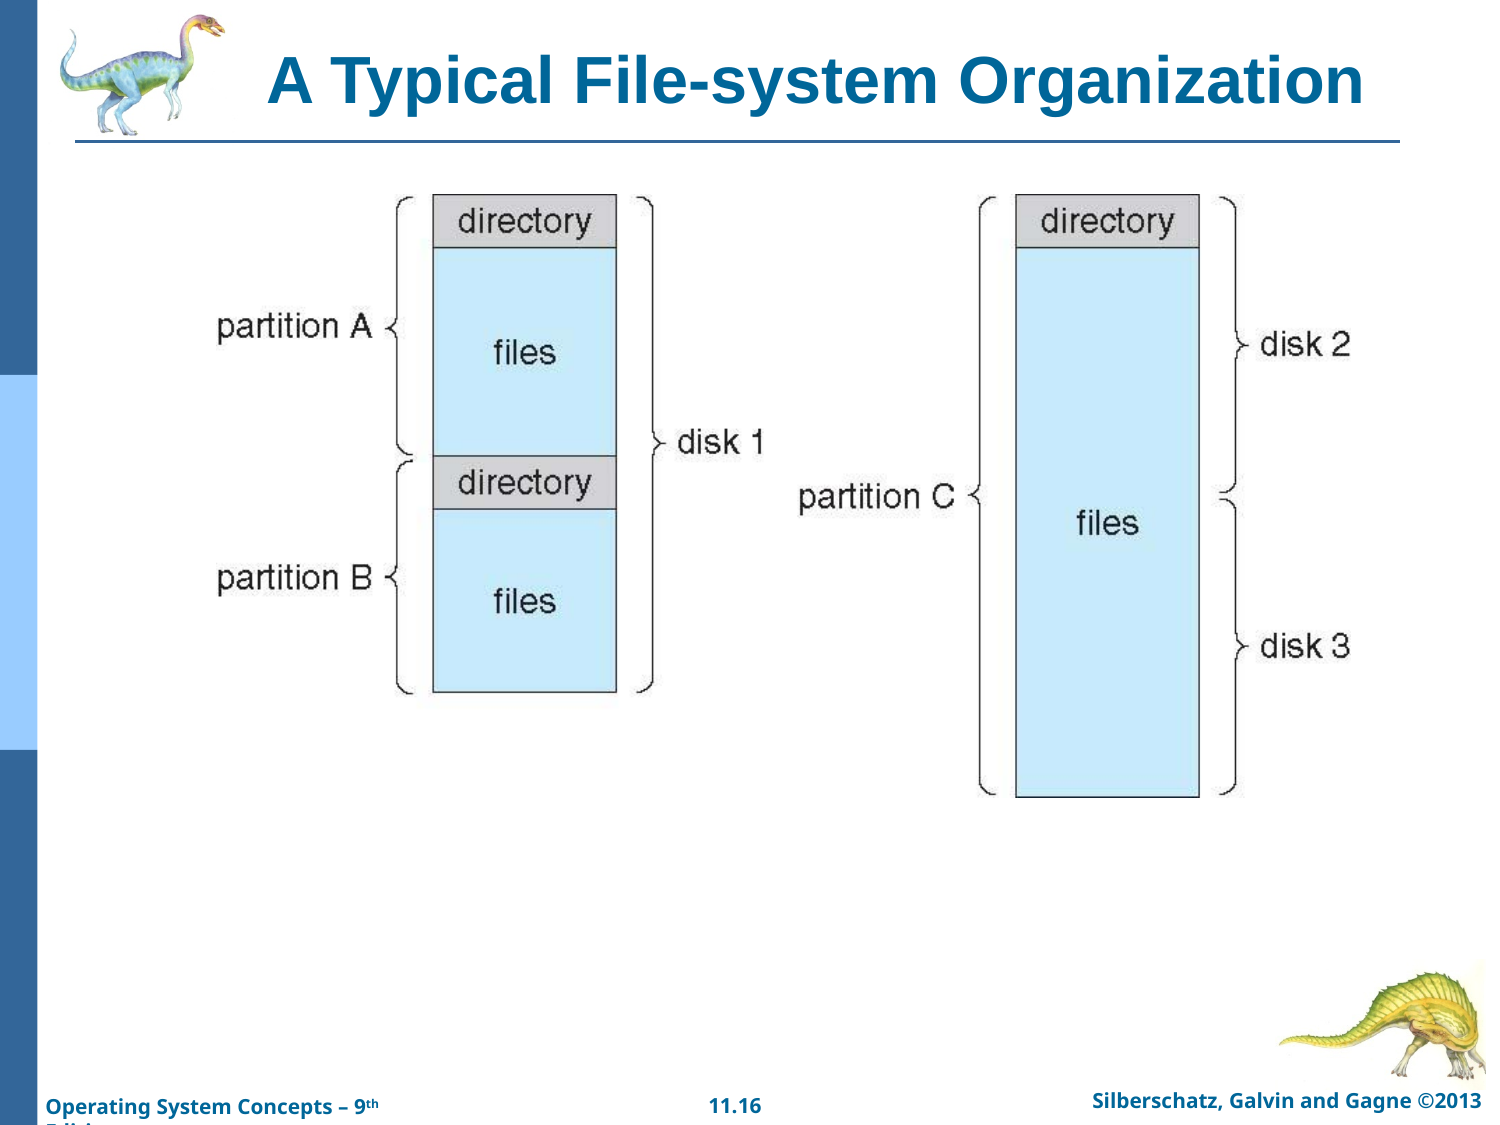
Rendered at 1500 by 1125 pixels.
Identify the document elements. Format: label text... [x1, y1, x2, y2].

picture [1275, 959, 1486, 1090]
picture [46, 0, 243, 149]
picture [216, 194, 1351, 798]
title A Typical File-system Organization [141, 29, 1492, 124]
